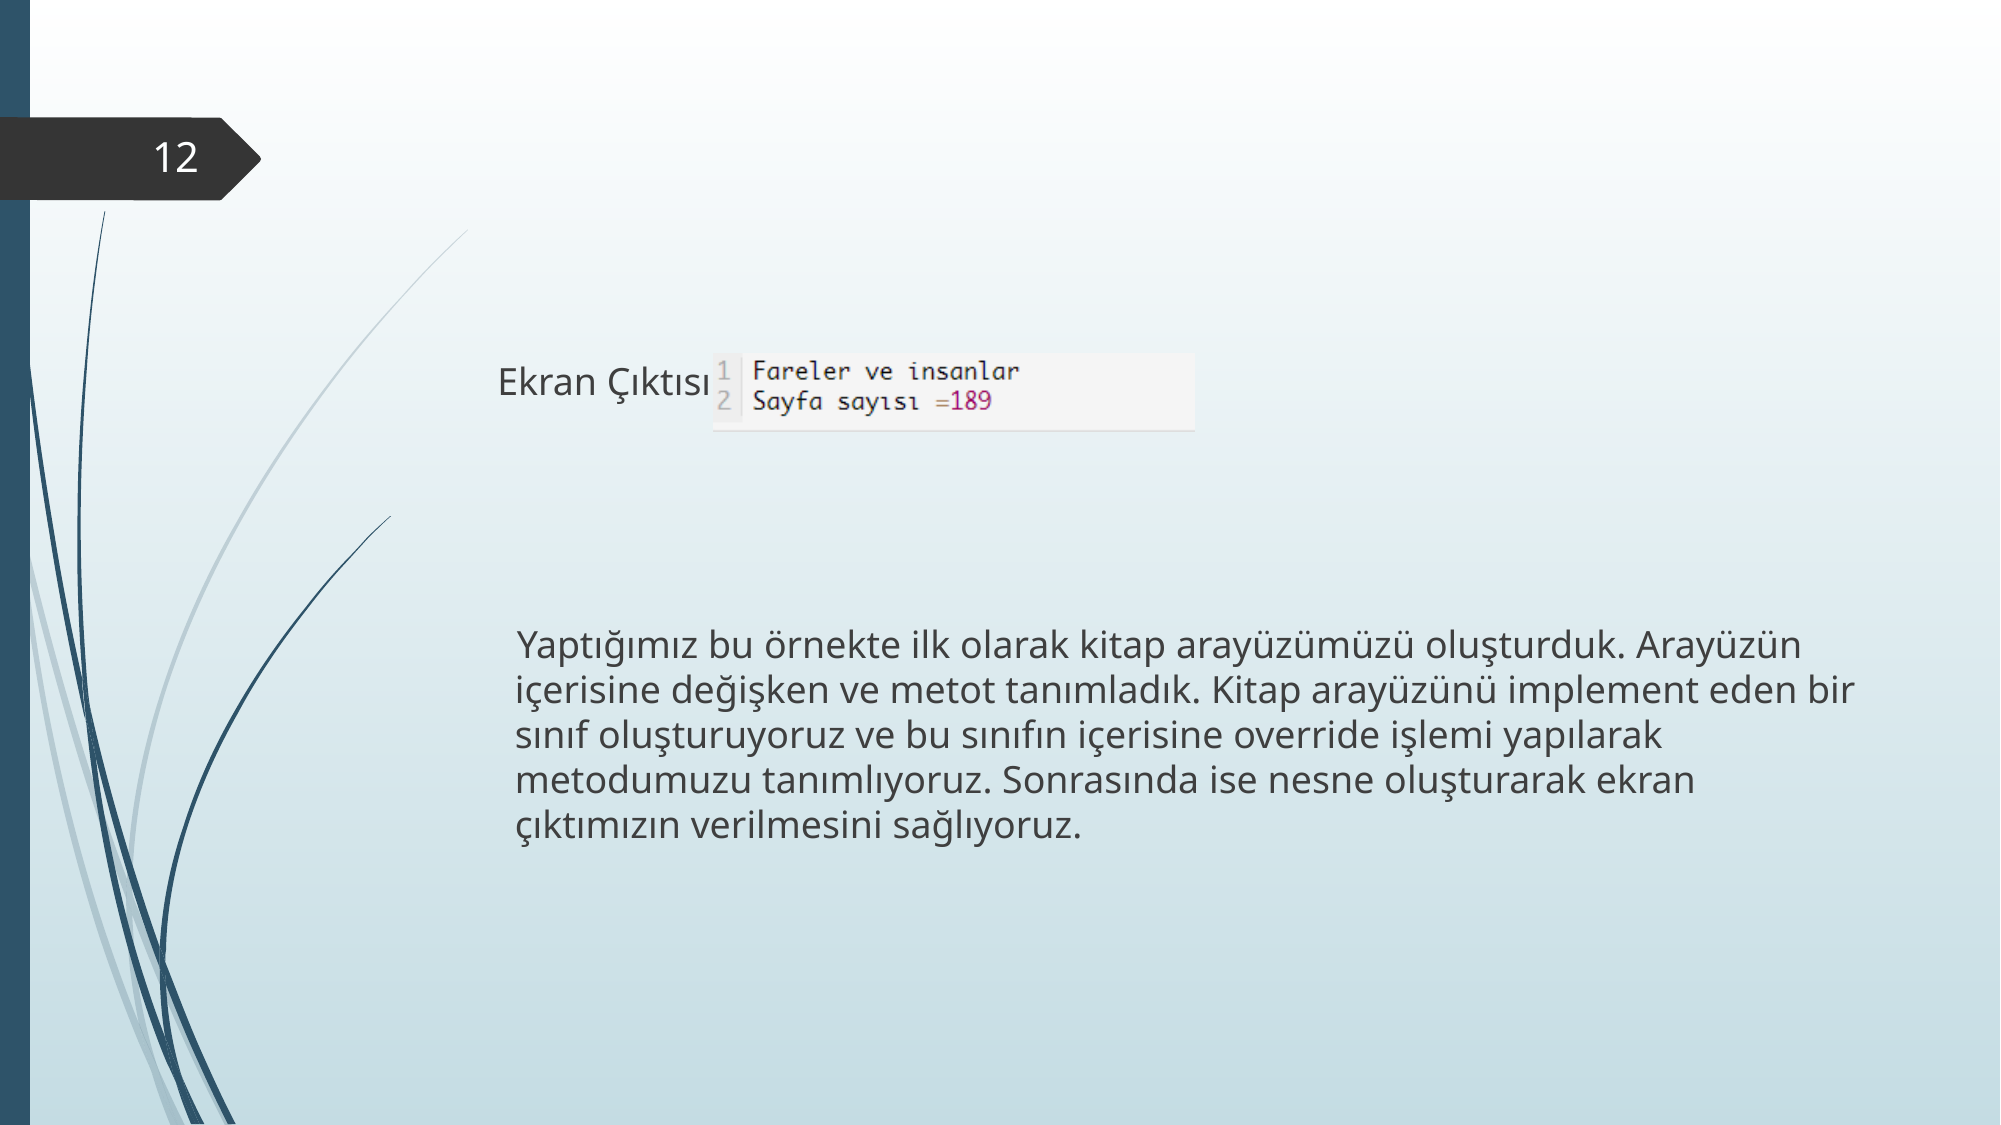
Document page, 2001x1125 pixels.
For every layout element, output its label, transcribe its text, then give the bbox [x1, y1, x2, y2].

slide_number 12 [87, 129, 216, 190]
list Ekran Çıktısı: Yaptığımız bu örnekte ilk olarak kitap arayüzümüzü oluşturduk. Arayüzün içerisine değişken ve metot tanımladık. Kitap arayüzünü implement eden bir sınıf oluşturuyoruz ve bu sınıfın içerisine override işlemi yapılarak metodumuzu tanımlıyoruz. Sonrasında ise nesne oluşturarak ekran çıktımızın verilmesini sağlıyoruz. [424, 350, 1888, 970]
picture [713, 352, 1195, 432]
